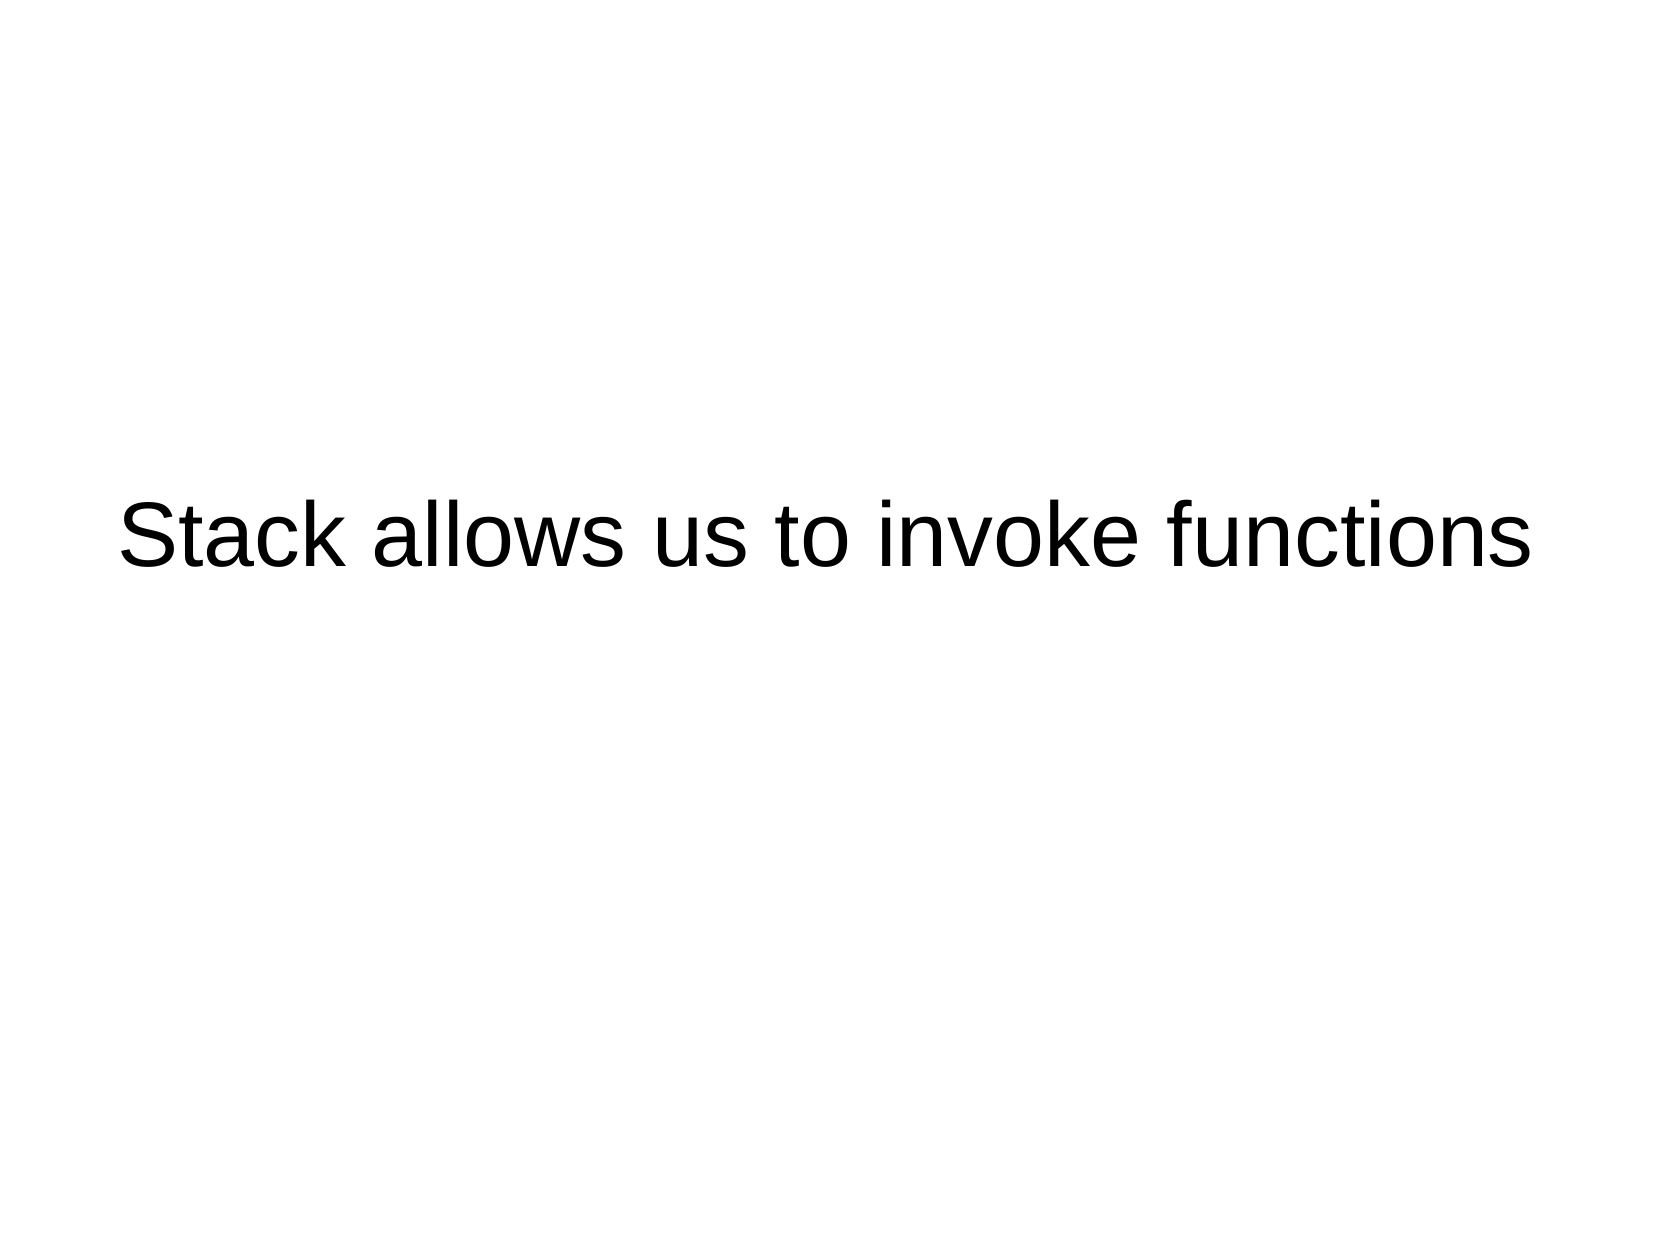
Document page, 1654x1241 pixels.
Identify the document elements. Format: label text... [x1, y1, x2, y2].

subtitle Stack allows us to invoke functions [82, 49, 1571, 1010]
